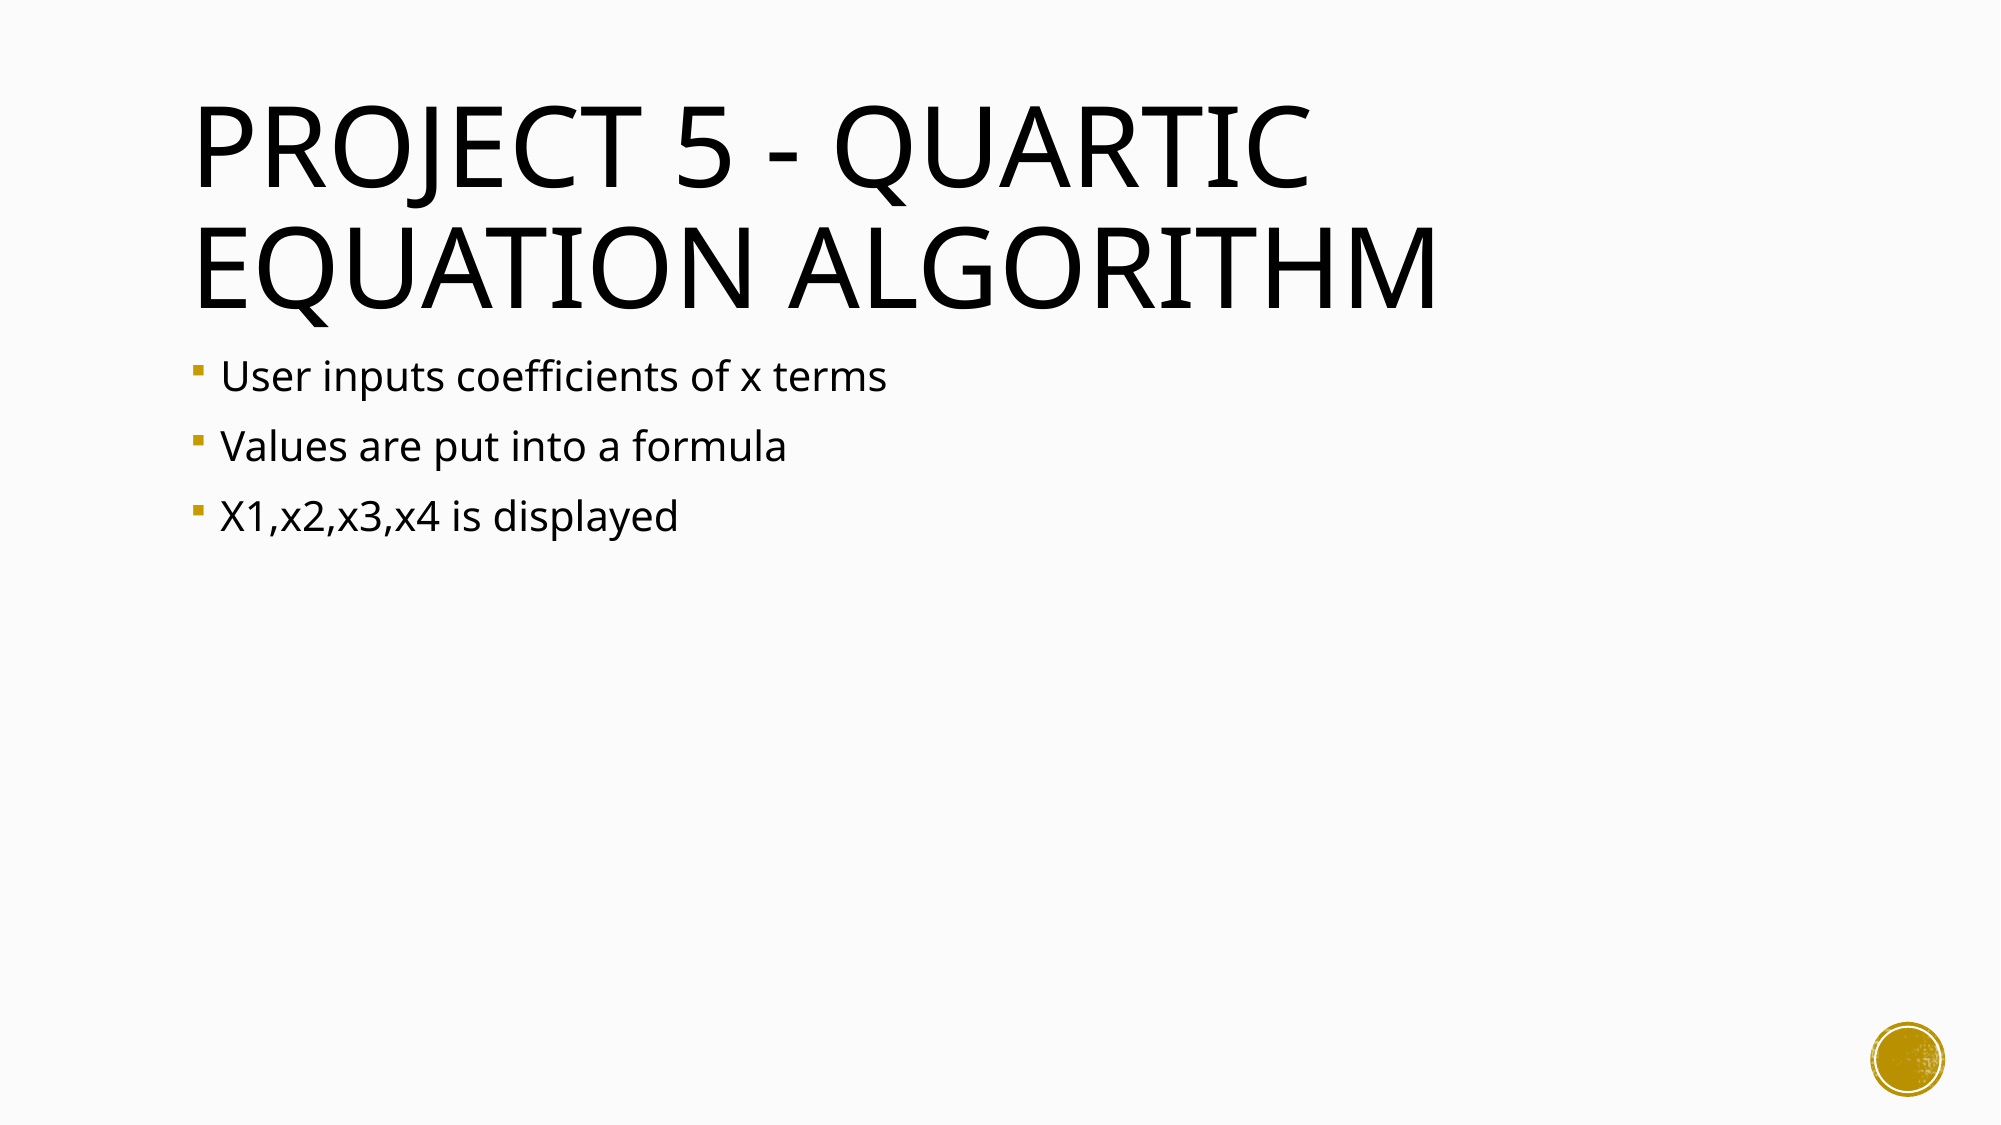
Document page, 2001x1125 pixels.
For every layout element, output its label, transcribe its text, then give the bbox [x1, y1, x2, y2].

title Project 5 - Quartic Equation algorithm [175, 79, 1826, 344]
list User inputs coefficients of x terms Values are put into a formula X1,x2,x3,x4 is displayed [175, 348, 1826, 1013]
